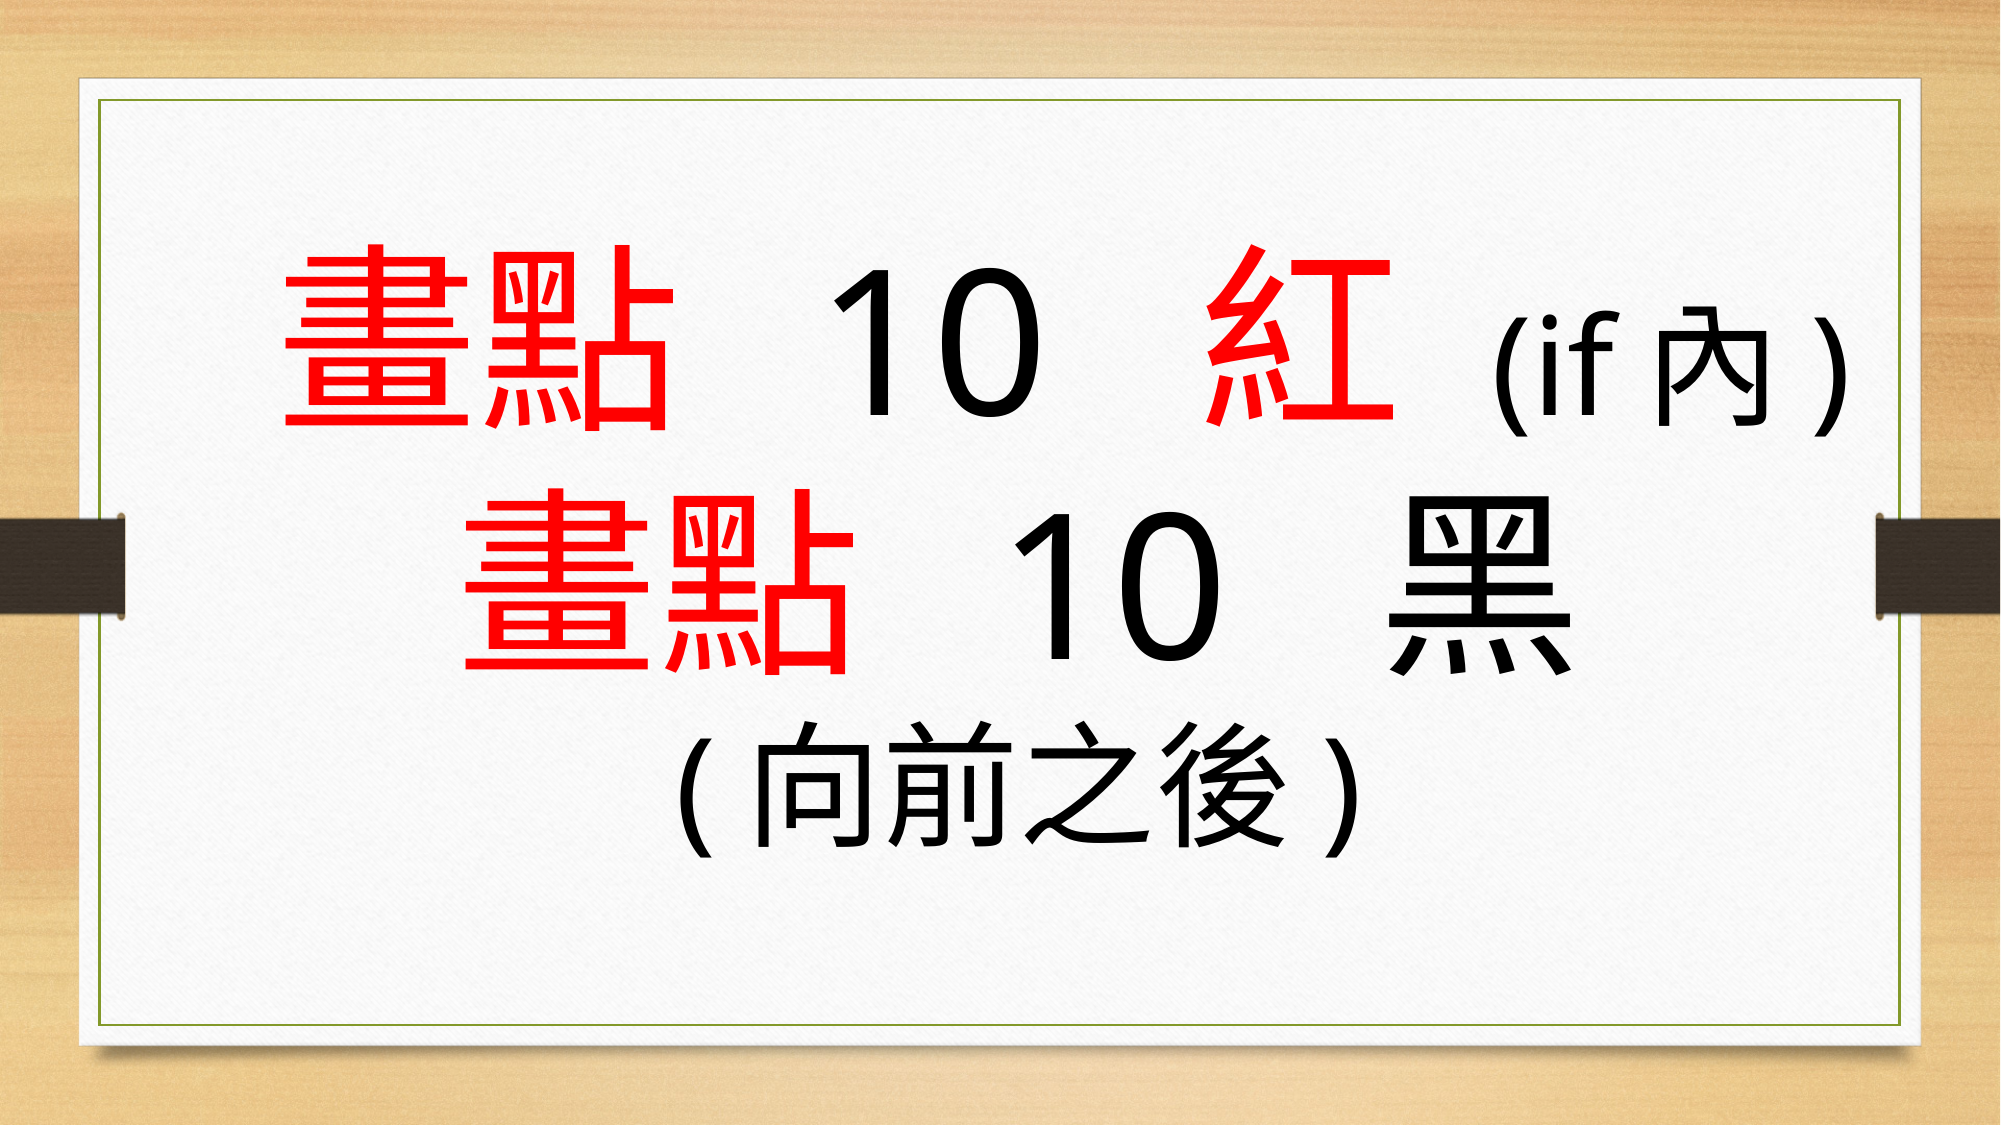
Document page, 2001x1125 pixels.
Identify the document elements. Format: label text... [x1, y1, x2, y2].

picture [0, 0, 2001, 1125]
title 畫點 10 紅 (if內) 畫點 10 黑 (向前之後) [164, 121, 1874, 956]
